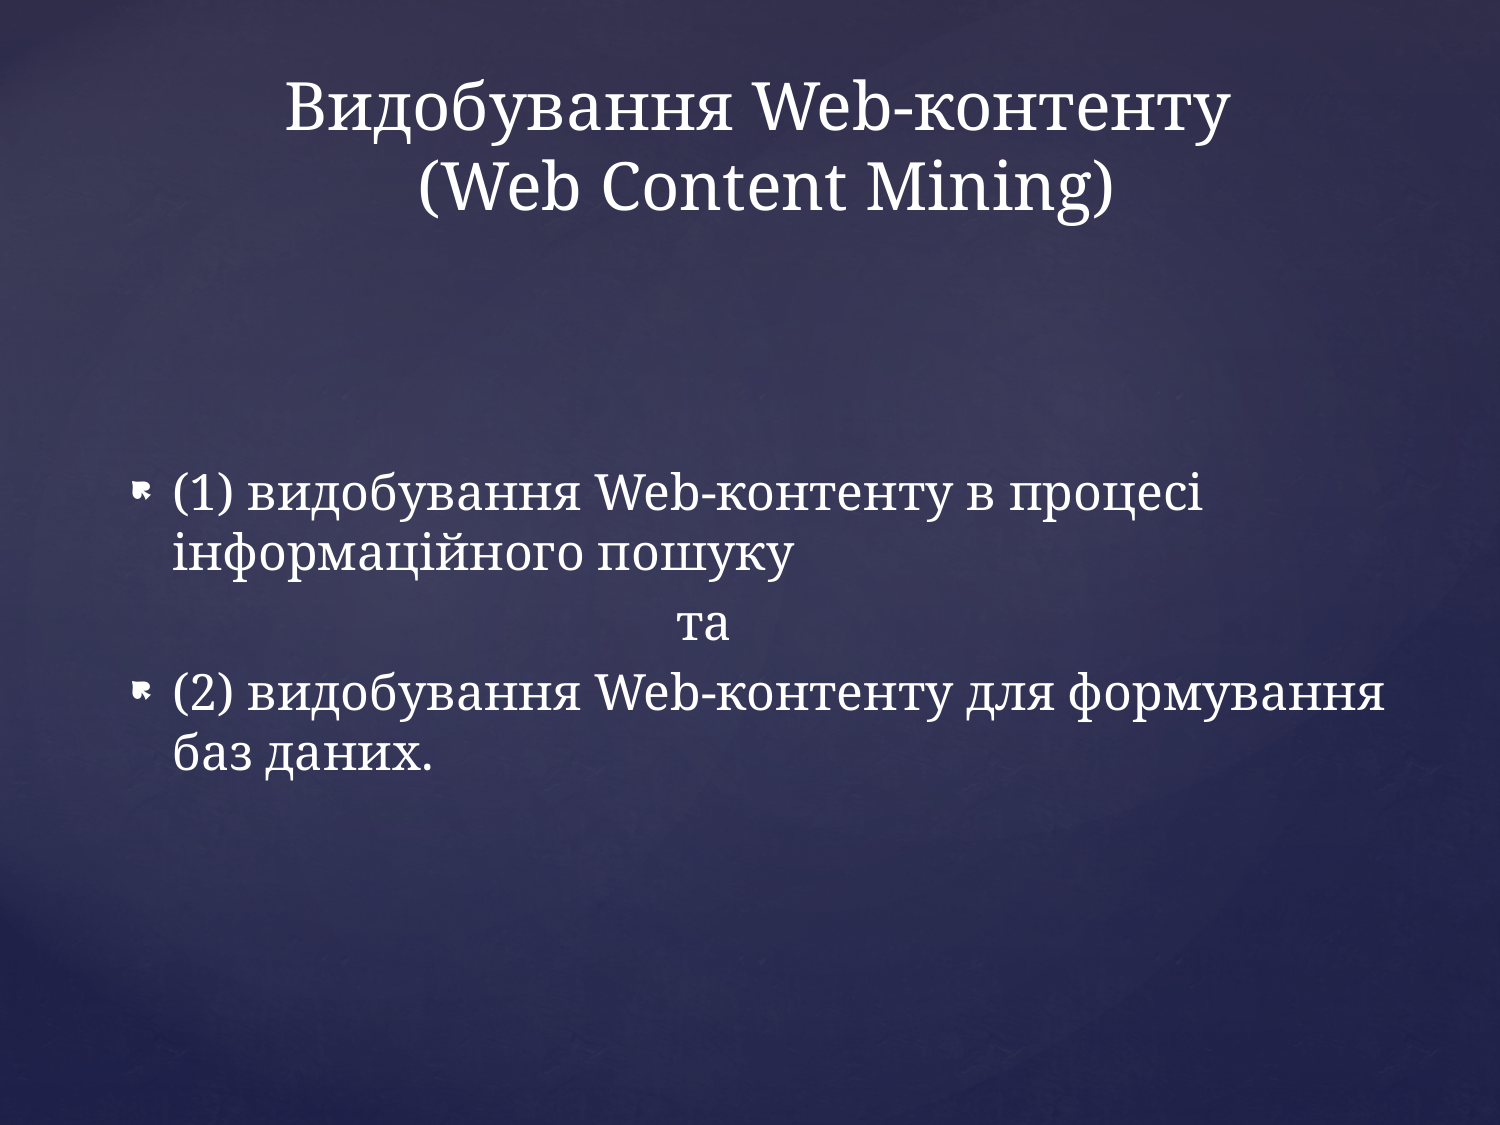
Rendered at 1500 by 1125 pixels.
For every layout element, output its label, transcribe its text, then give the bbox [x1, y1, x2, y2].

list (1) видобування Web-контенту в процесі інформаційного пошуку та (2) видобування Web-контенту для формування баз даних. [112, 255, 1424, 1047]
title Видобування Web-контенту (Web Content Mining) [112, 42, 1421, 232]
